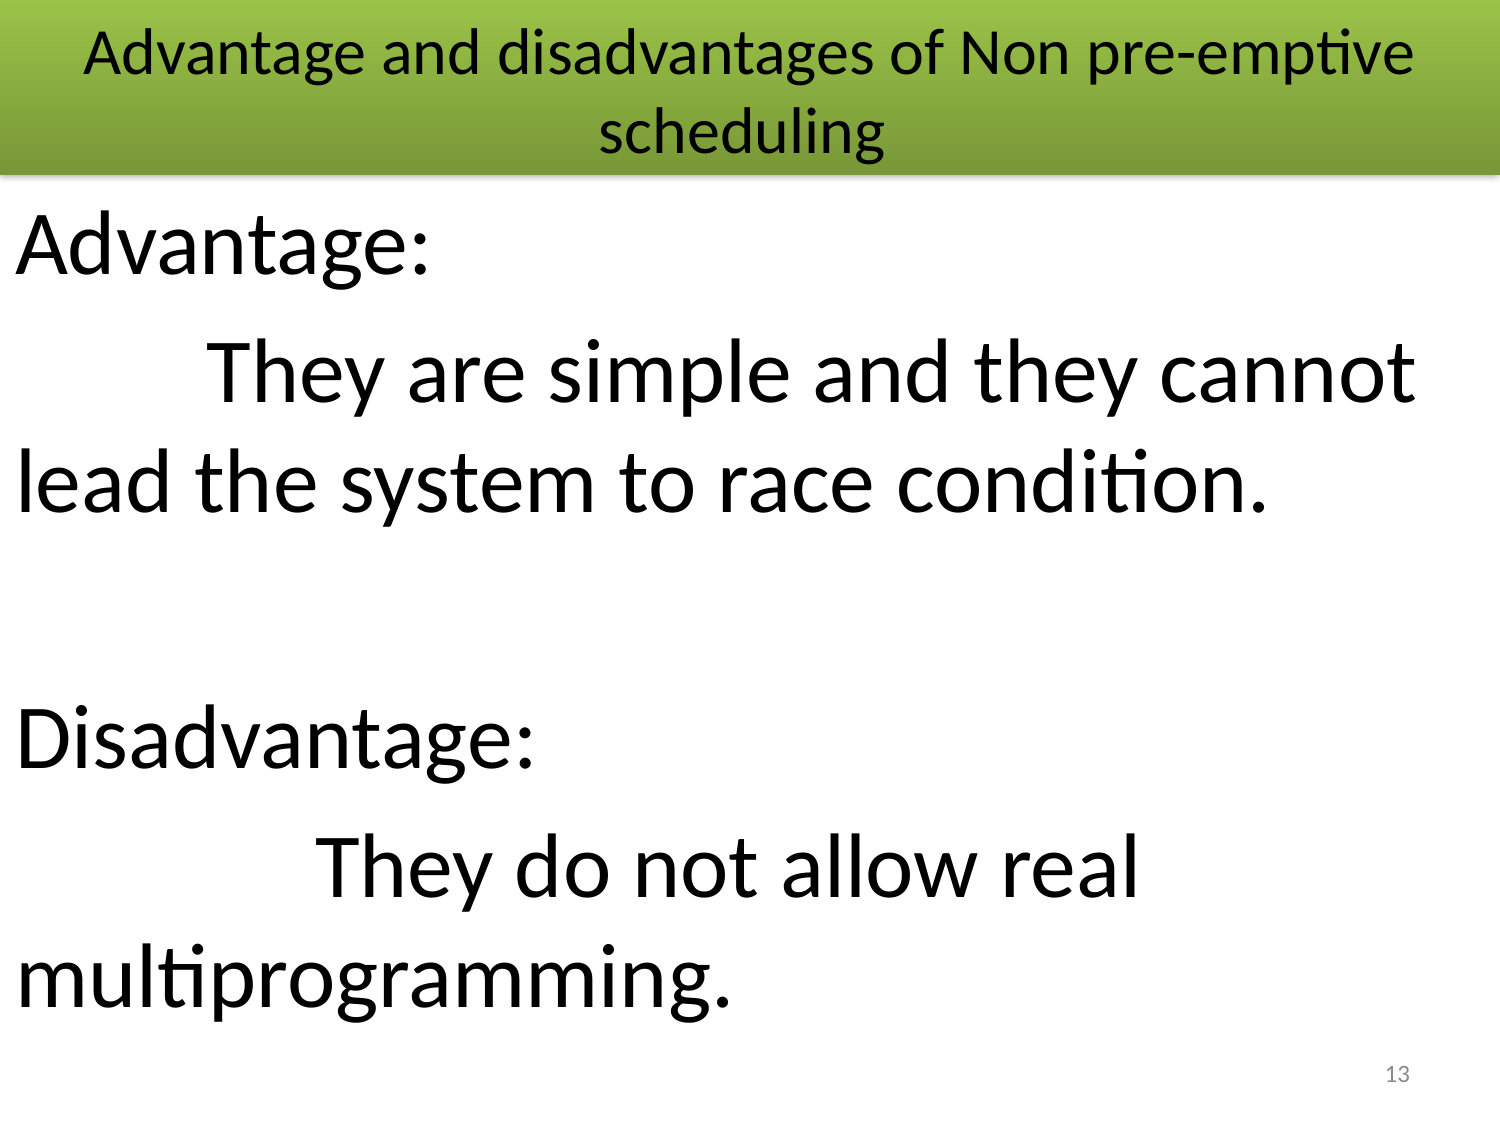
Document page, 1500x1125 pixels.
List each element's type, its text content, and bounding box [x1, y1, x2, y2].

list Advantage: They are simple and they cannot lead the system to race condition. Disadvantage: They do not allow real multiprogramming. [0, 174, 1475, 1113]
slide_number 13 [1074, 1042, 1425, 1103]
title Advantage and disadvantages of Non pre-emptive scheduling [0, 0, 1500, 175]
